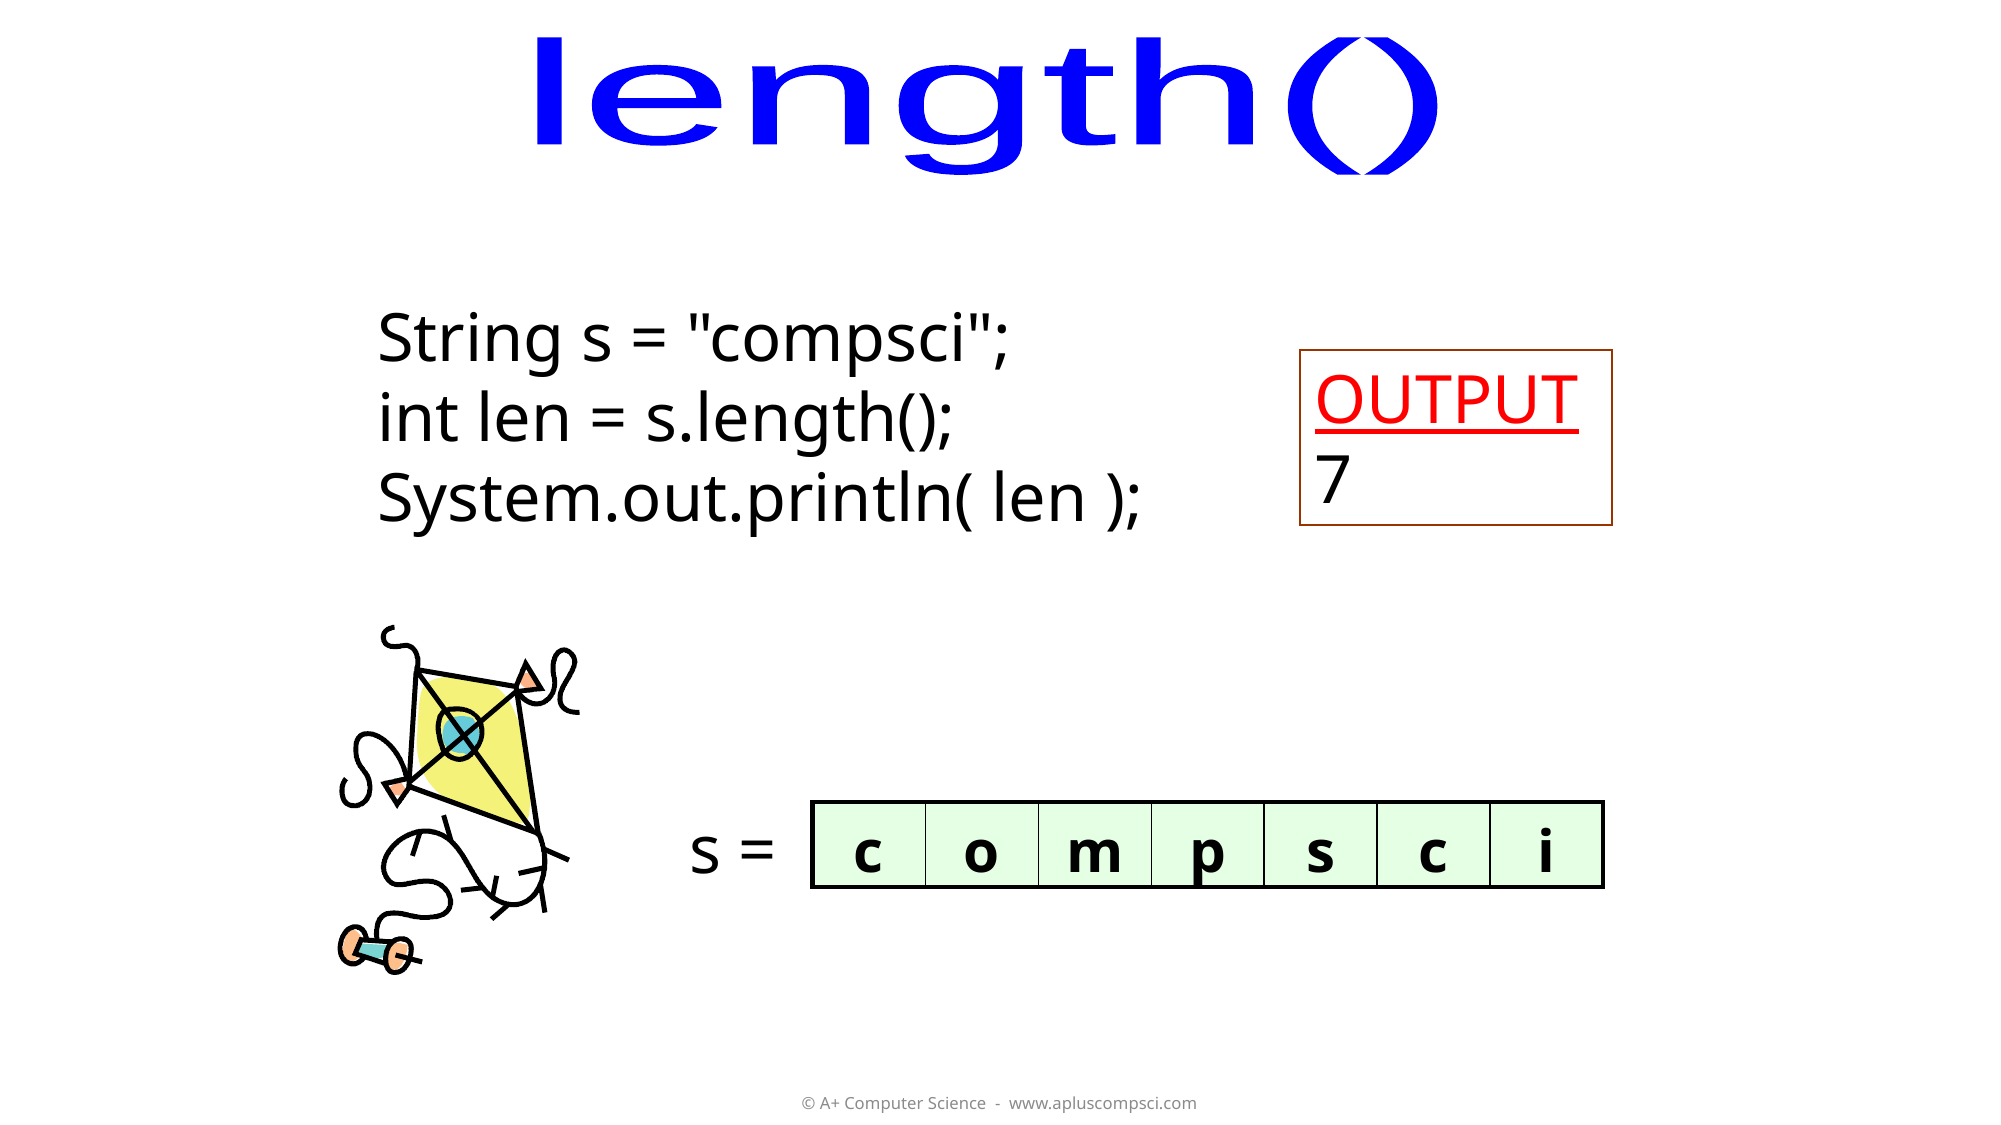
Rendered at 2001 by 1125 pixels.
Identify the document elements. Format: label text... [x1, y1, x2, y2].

text_box String s = "compsci"; int len = s.length(); System.out.println( len ); [362, 287, 1263, 543]
table_header c [815, 804, 925, 885]
table_header o [926, 804, 1038, 885]
footer © A+ Computer Science - www.apluscompsci.com [662, 1042, 1338, 1103]
table_header m [1039, 804, 1151, 885]
table_header i [1491, 804, 1601, 885]
text_box OUTPUT7 [1299, 349, 1613, 525]
text_box s = [644, 799, 810, 895]
table_header s [1265, 804, 1376, 885]
picture [337, 624, 580, 975]
table_header c [1378, 804, 1489, 885]
table_header p [1152, 804, 1263, 885]
